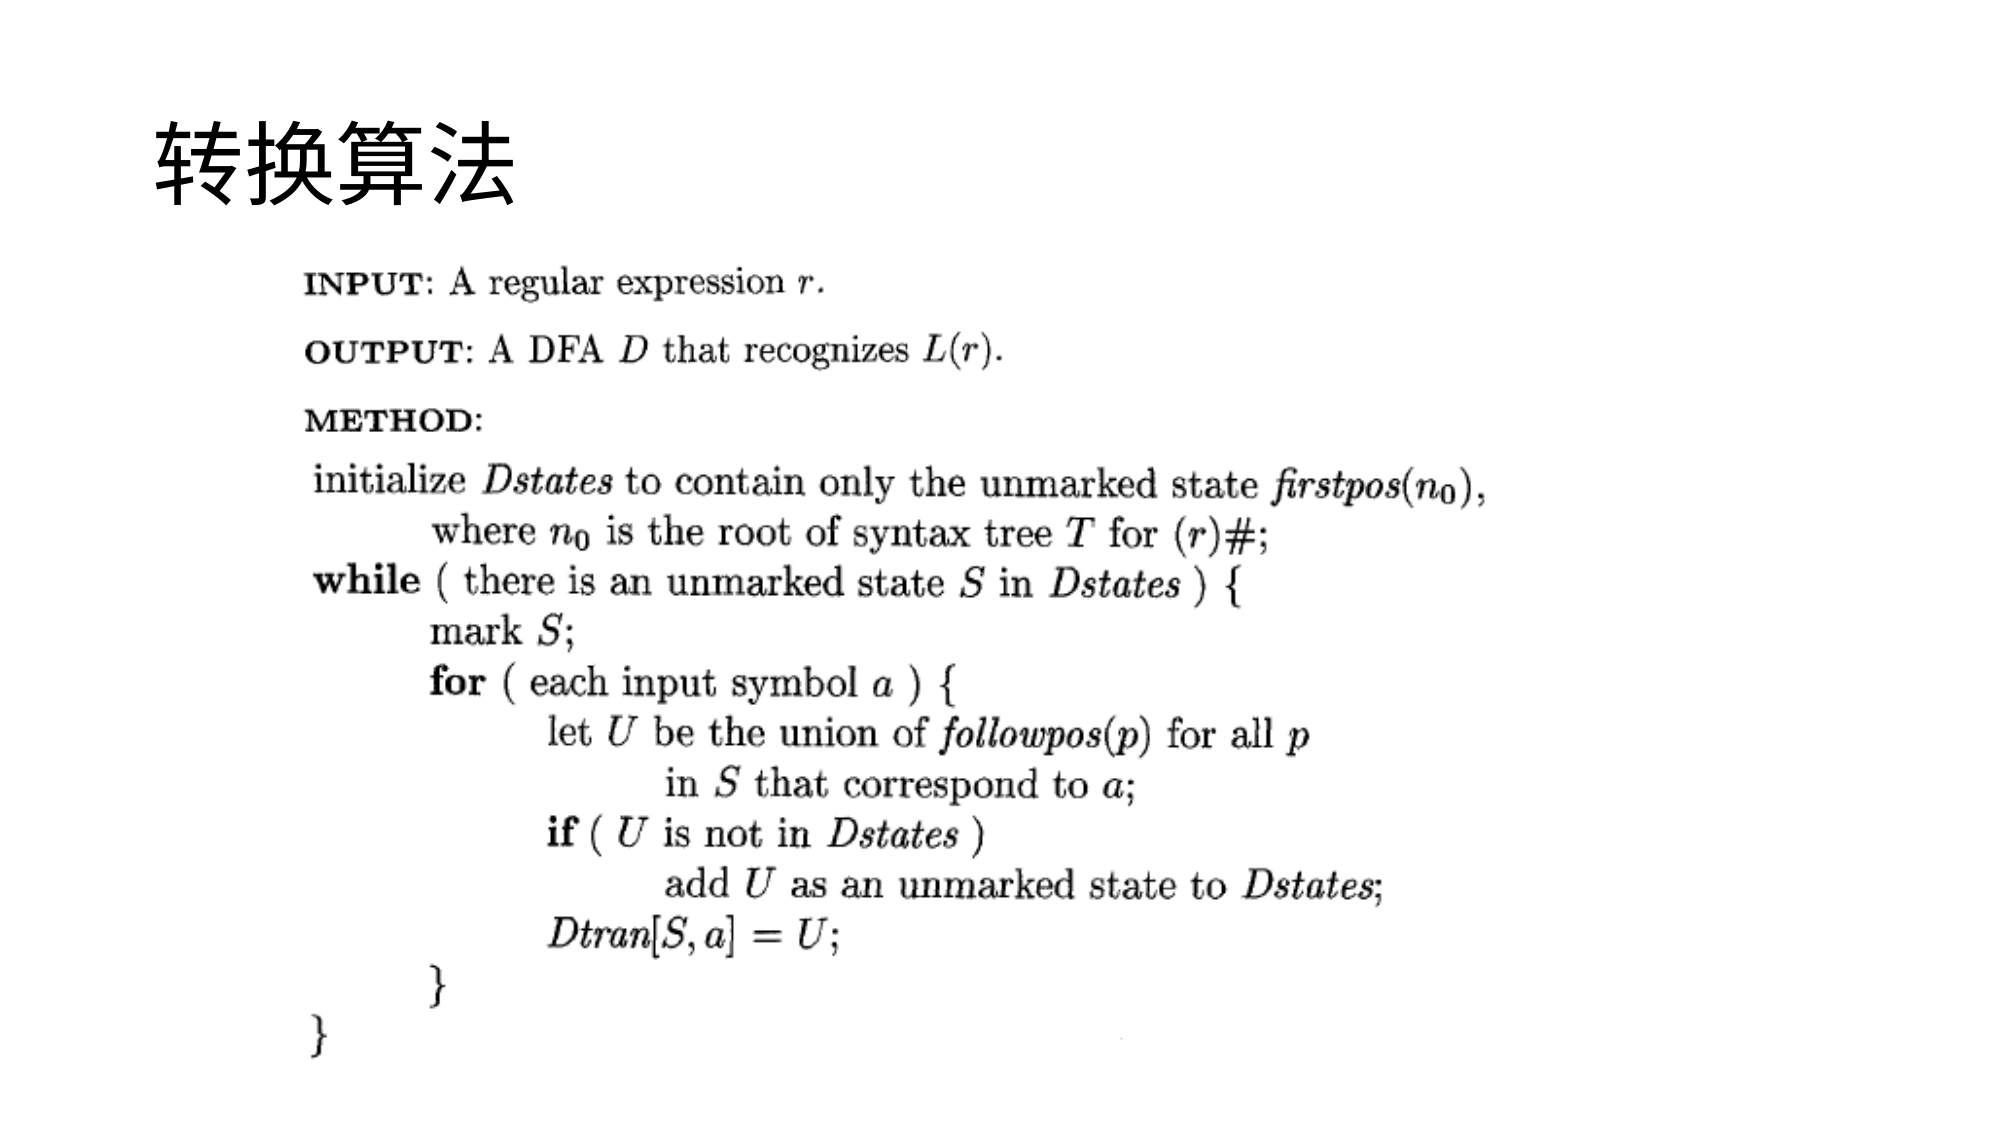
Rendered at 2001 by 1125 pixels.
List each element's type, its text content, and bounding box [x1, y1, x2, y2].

title 转换算法 [137, 59, 1863, 278]
picture [288, 257, 1588, 1077]
